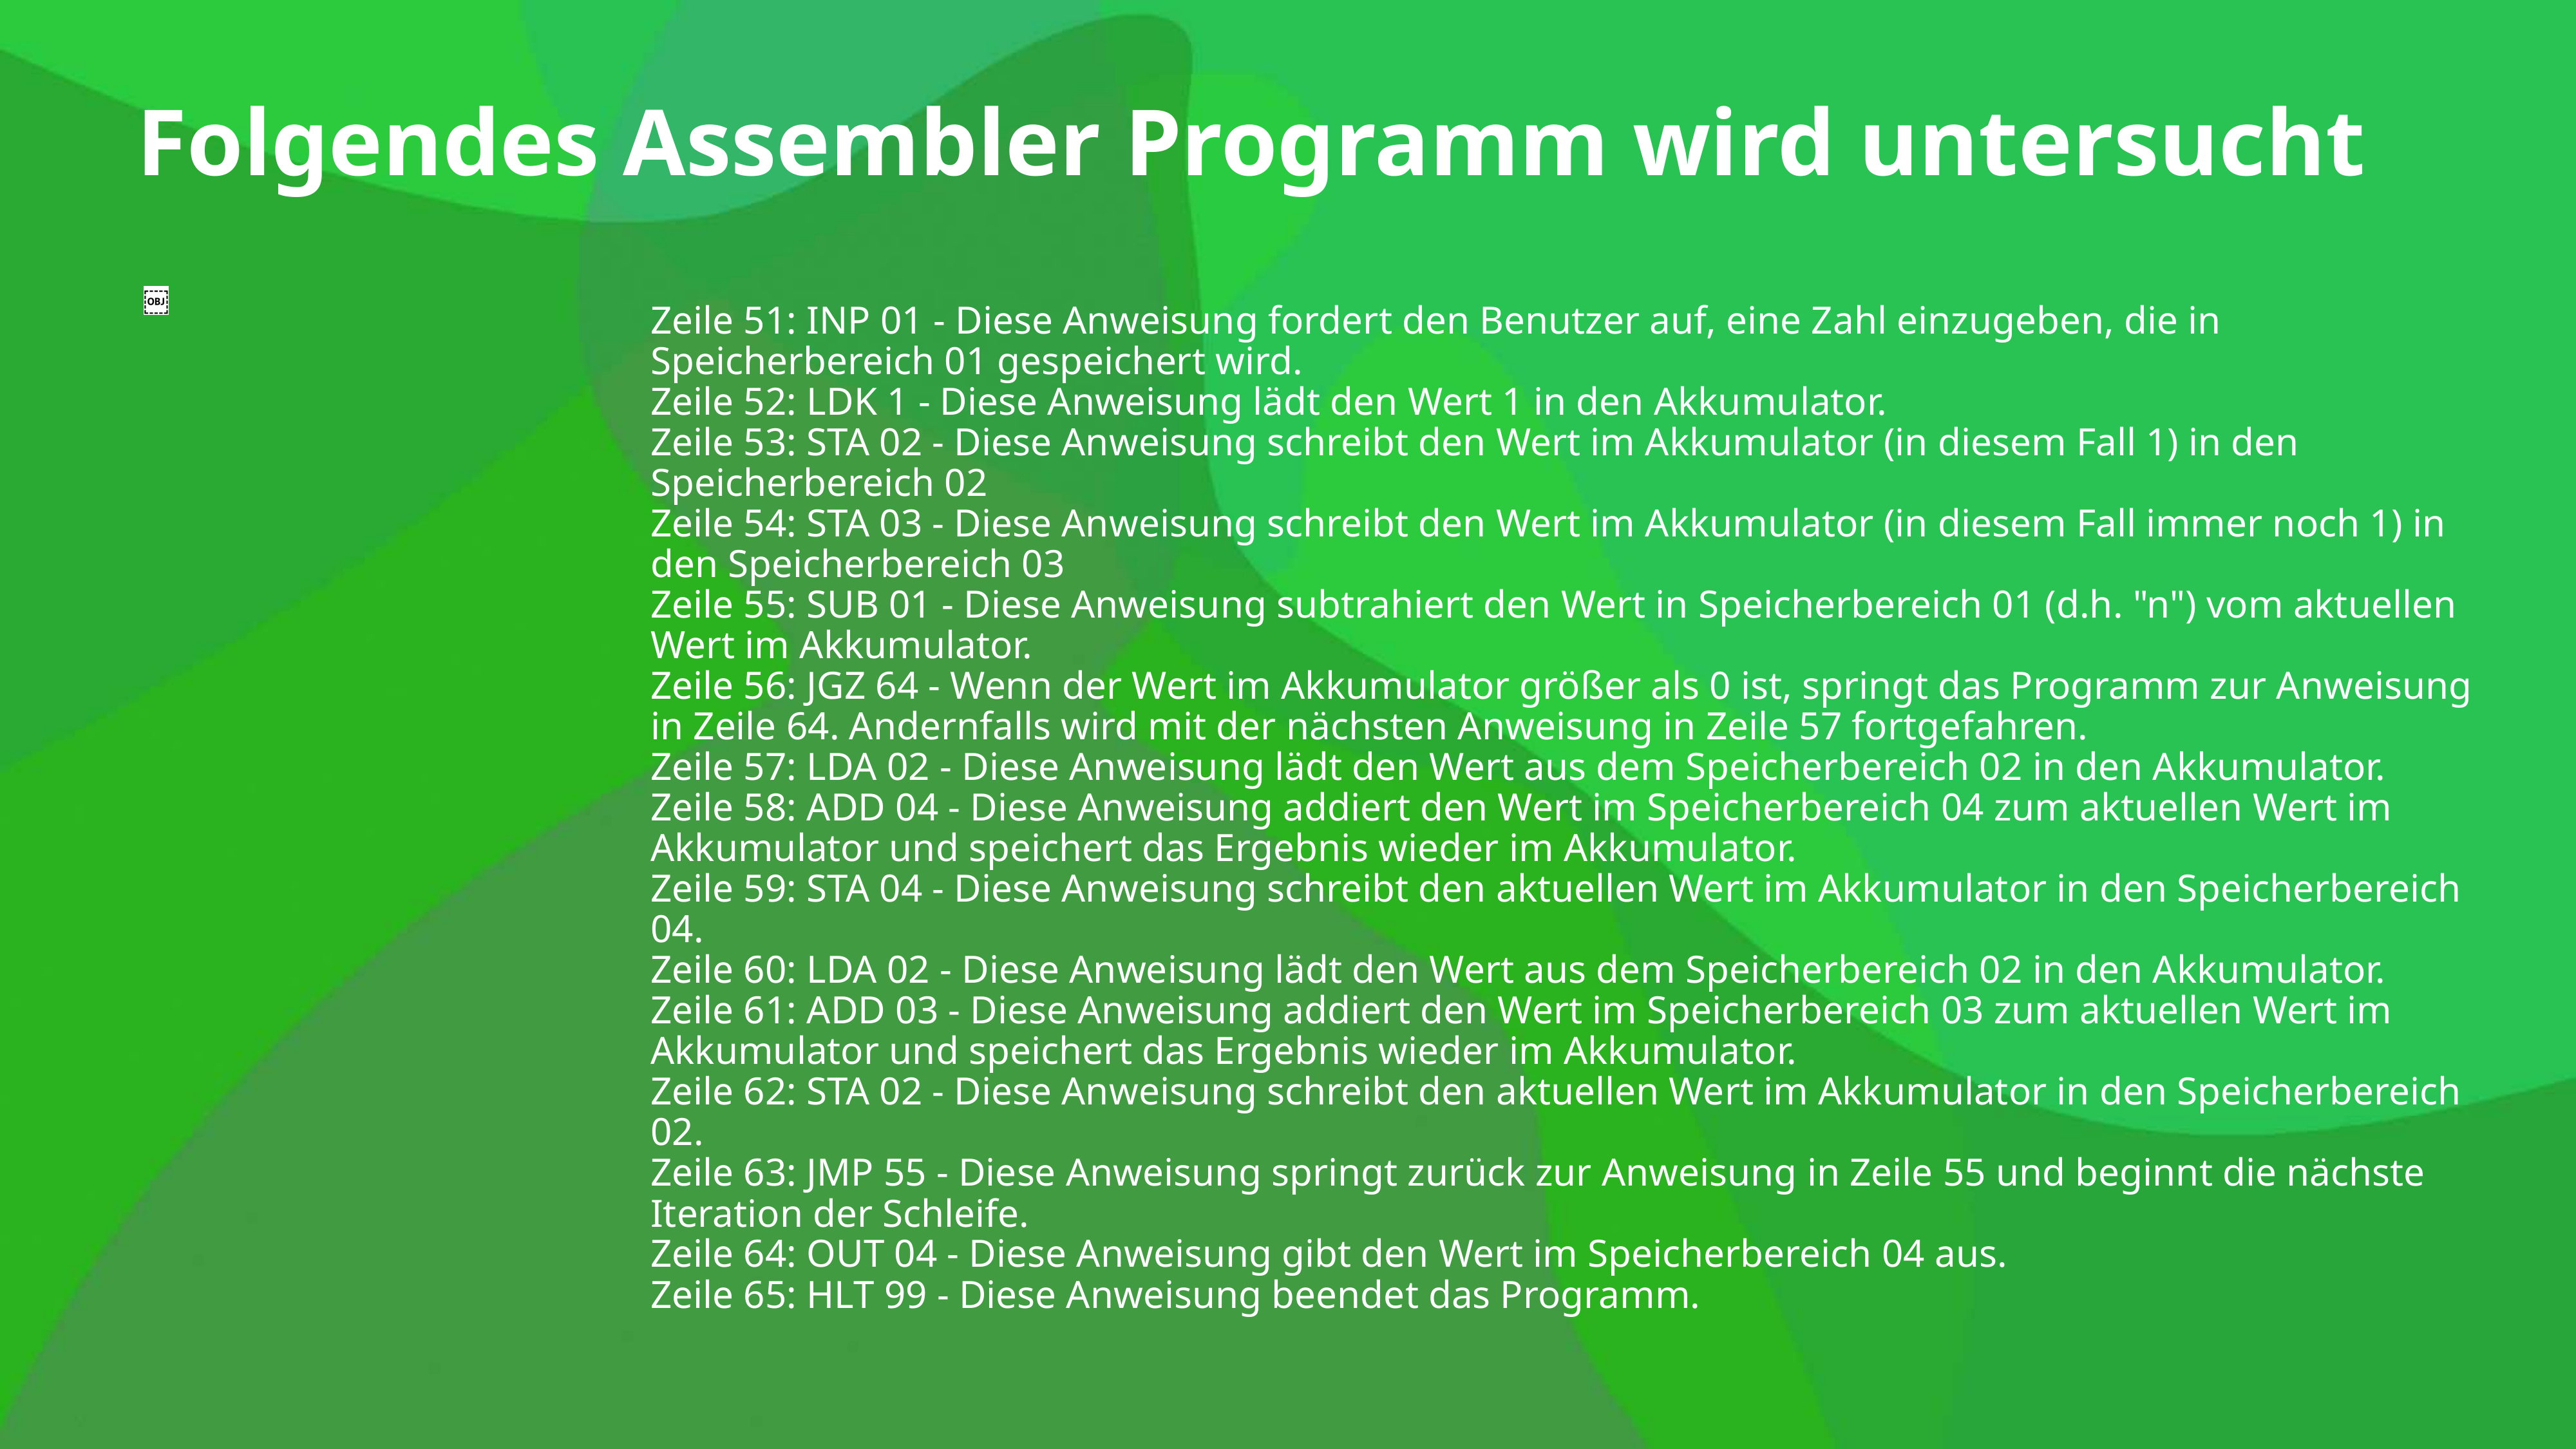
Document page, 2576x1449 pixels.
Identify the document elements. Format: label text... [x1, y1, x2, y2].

picture [0, 0, 2576, 1449]
text_box Folgendes Assembler Programm wird untersucht [127, 100, 2449, 252]
text_box Zeile 51: INP 01 - Diese Anweisung fordert den Benutzer auf, eine Zahl einzugeben, die in Speicherbereich 01 gespeichert wird. Zeile 52: LDK 1 - Diese Anweisung lädt den Wert 1 in den Akkumulator. Zeile 53: STA 02 - Diese Anweisung schreibt den Wert im Akkumulator (in diesem Fall 1) in den Speicherbereich 02 Zeile 54: STA 03 - Diese Anweisung schreibt den Wert im Akkumulator (in diesem Fall immer noch 1) in den Speicherbereich 03 Zeile 55: SUB 01 - Diese Anweisung subtrahiert den Wert in Speicherbereich 01 (d.h. "n") vom aktuellen Wert im Akkumulator. Zeile 56: JGZ 64 - Wenn der Wert im Akkumulator größer als 0 ist, springt das Programm zur Anweisung in Zeile 64. Andernfalls wird mit der nächsten Anweisung in Zeile 57 fortgefahren. Zeile 57: LDA 02 - Diese Anweisung lädt den Wert aus dem Speicherbereich 02 in den Akkumulator. Zeile 58: ADD 04 - Diese Anweisung addiert den Wert im Speicherbereich 04 zum aktuellen Wert im Akkumulator und speichert das Ergebnis wieder im Akkumulator. Zeile 59: STA 04 - Diese Anweisung schreibt den aktuellen Wert im Akkumulator in den Speicherbereich 04. Zeile 60: LDA 02 - Diese Anweisung lädt den Wert aus dem Speicherbereich 02 in den Akkumulator. Zeile 61: ADD 03 - Diese Anweisung addiert den Wert im Speicherbereich 03 zum aktuellen Wert im Akkumulator und speichert das Ergebnis wieder im Akkumulator. Zeile 62: STA 02 - Diese Anweisung schreibt den aktuellen Wert im Akkumulator in den Speicherbereich 02. Zeile 63: JMP 55 - Diese Anweisung springt zurück zur Anweisung in Zeile 55 und beginnt die nächste Iteration der Schleife. Zeile 64: OUT 04 - Diese Anweisung gibt den Wert im Speicherbereich 04 aus. Zeile 65: HLT 99 - Diese Anweisung beendet das Programm. [641, 296, 2521, 1354]
text_box ￼ [86, 279, 586, 1371]
